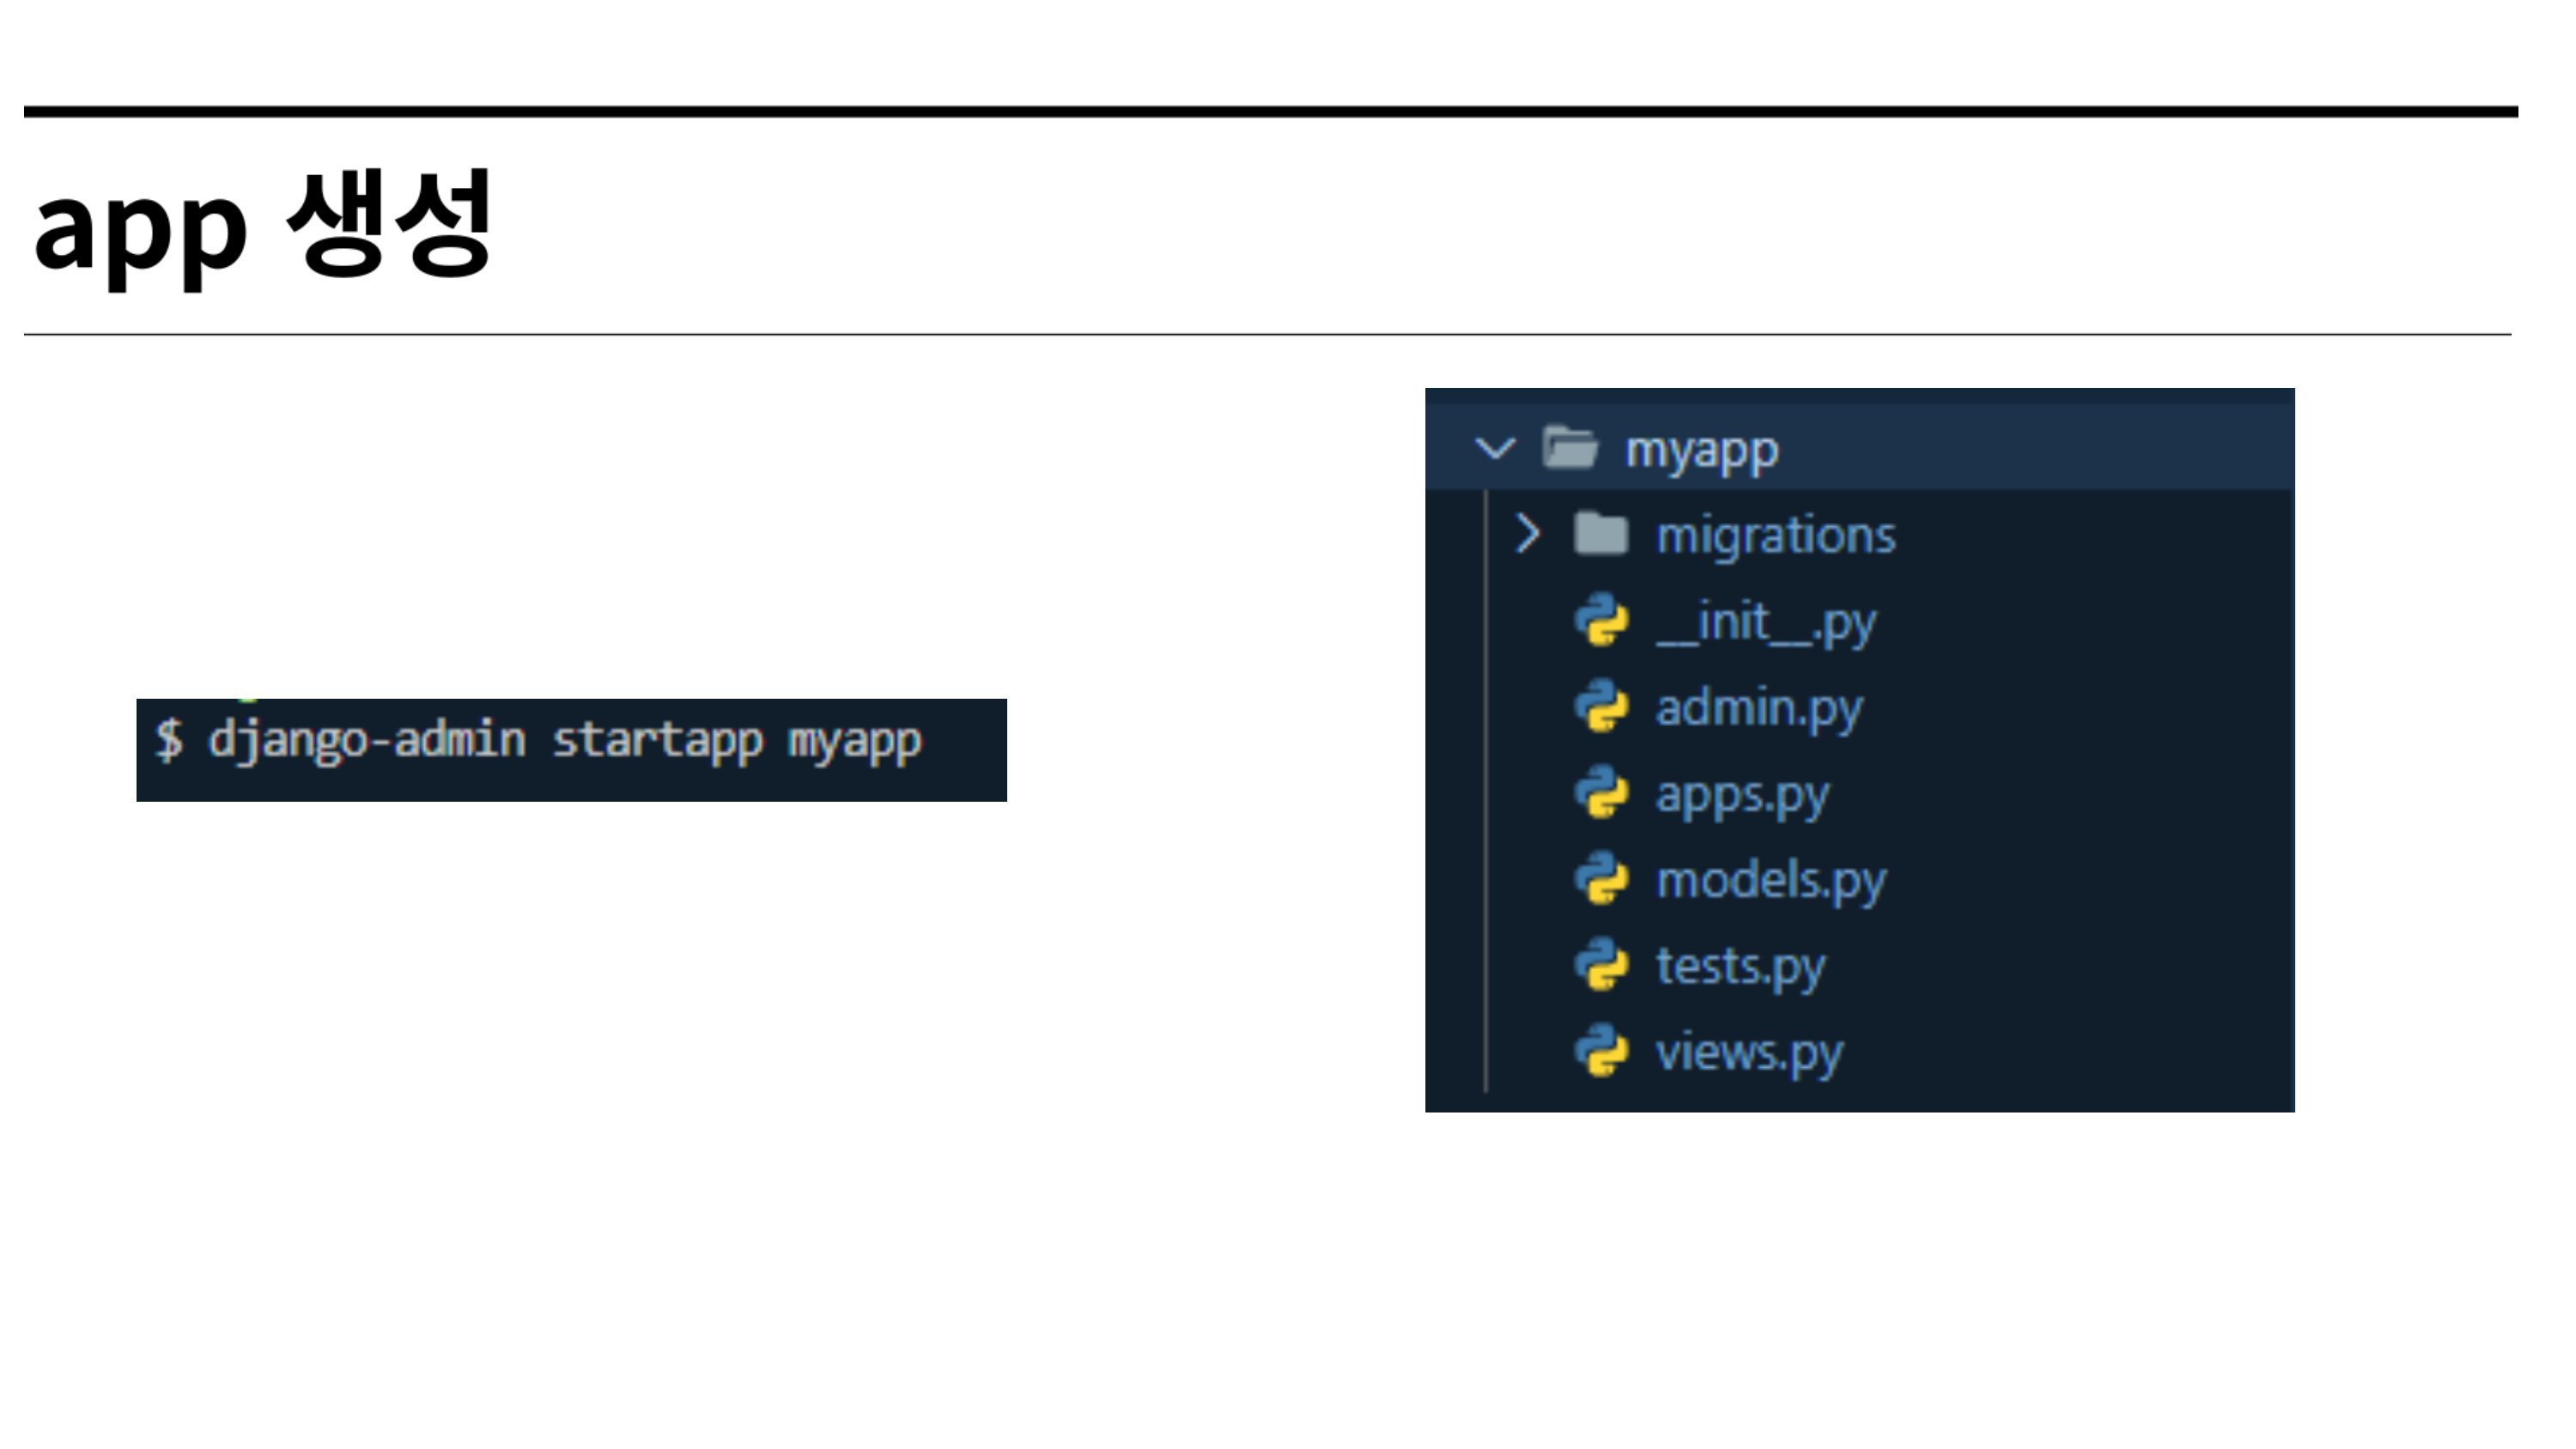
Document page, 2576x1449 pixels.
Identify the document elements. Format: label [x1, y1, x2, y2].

text_box [23, 89, 2519, 135]
picture [0, 118, 549, 349]
text_box [1425, 387, 2296, 1113]
text_box [553, 331, 2512, 338]
text_box [137, 699, 1007, 802]
